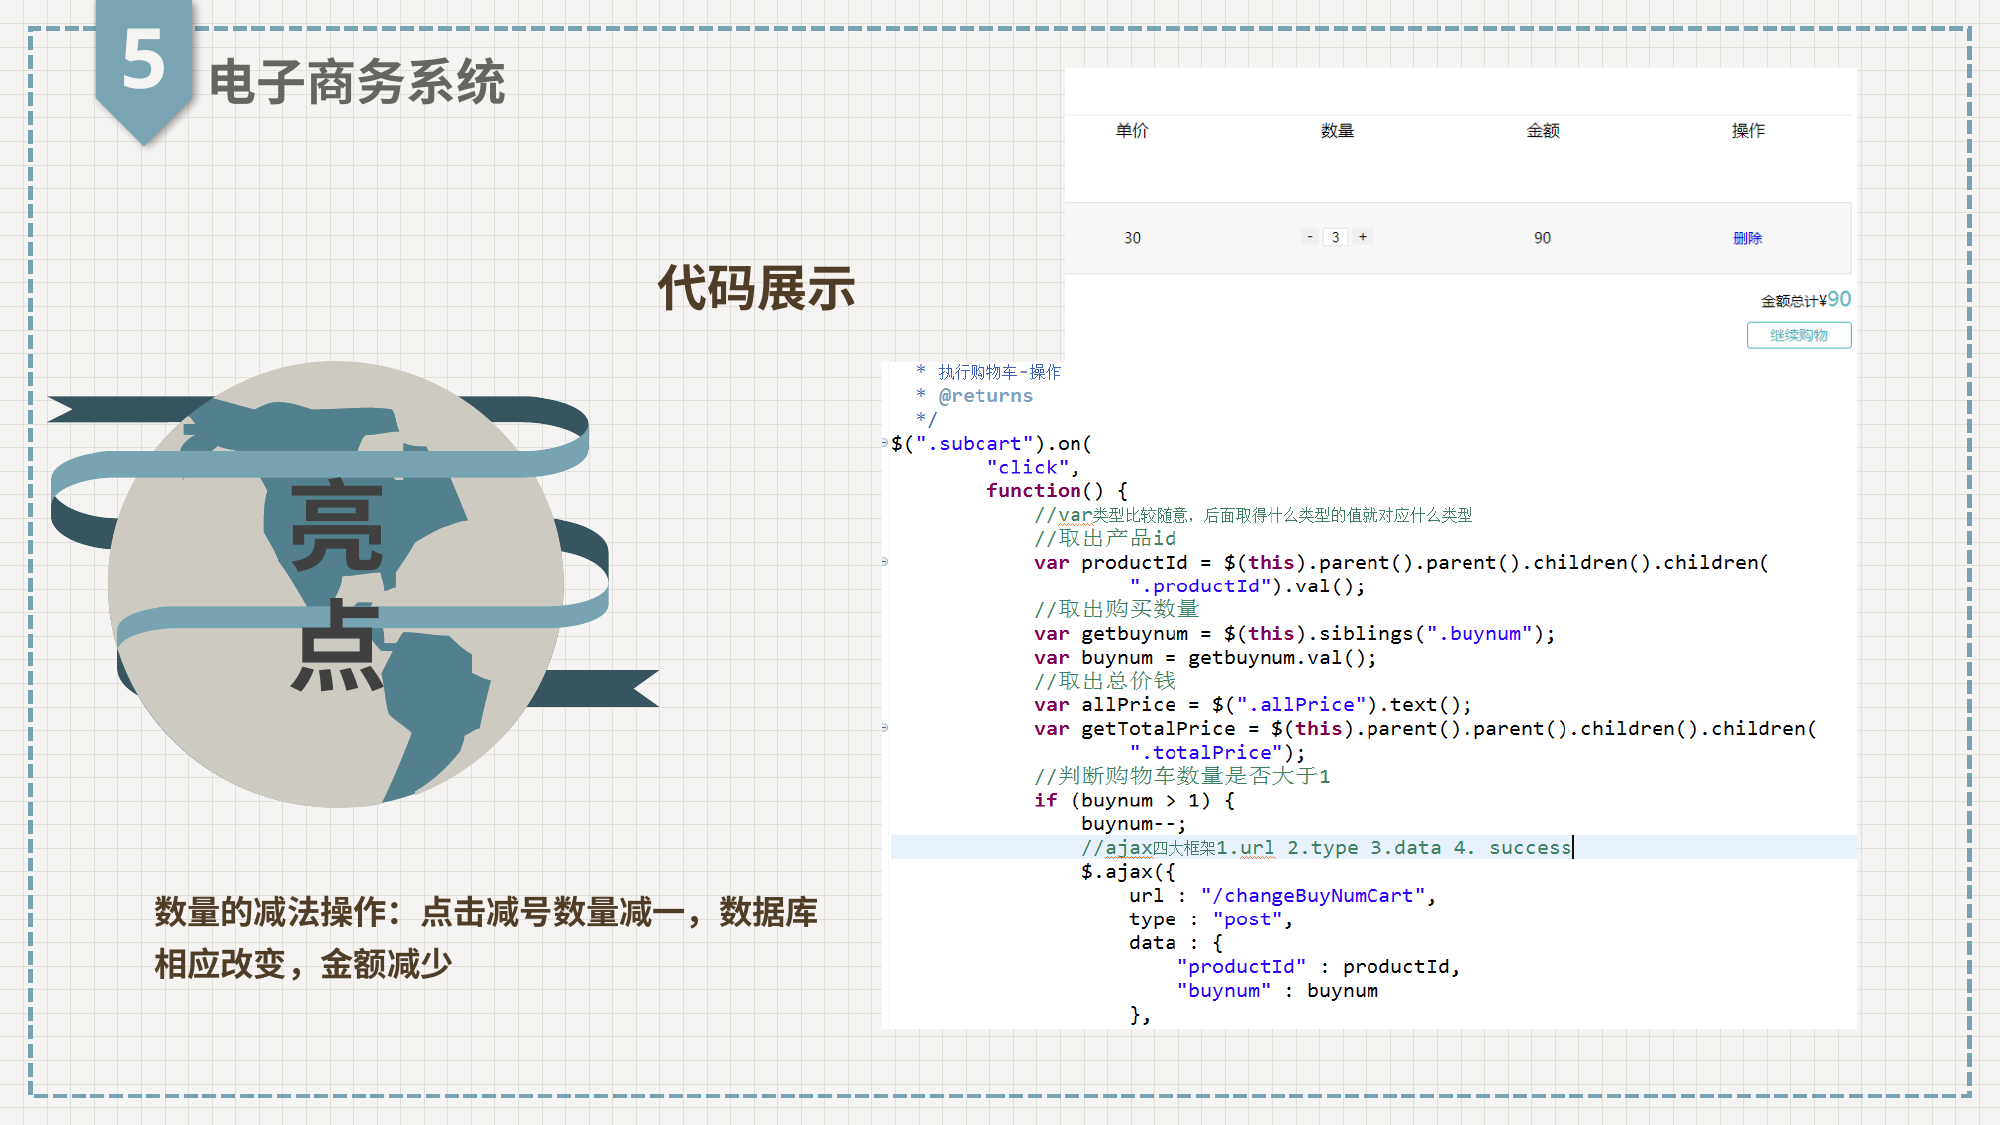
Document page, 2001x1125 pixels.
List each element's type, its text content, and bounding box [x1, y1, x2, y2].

text_box 代码展示 [642, 231, 883, 415]
text_box [50, 450, 107, 506]
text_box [107, 361, 564, 808]
text_box [564, 669, 663, 708]
picture [882, 68, 1857, 1029]
text_box [564, 519, 610, 582]
text_box [564, 582, 610, 629]
list 5 [95, 0, 193, 123]
text_box [564, 422, 590, 473]
text_box [46, 395, 107, 424]
text_box [920, 55, 1753, 177]
list 电子商务系统 [192, 83, 883, 161]
text_box [564, 402, 590, 436]
text_box 数量的减法操作：点击减号数量减一，数据库相应改变，金额减少 [139, 871, 855, 1081]
text_box [49, 485, 107, 551]
